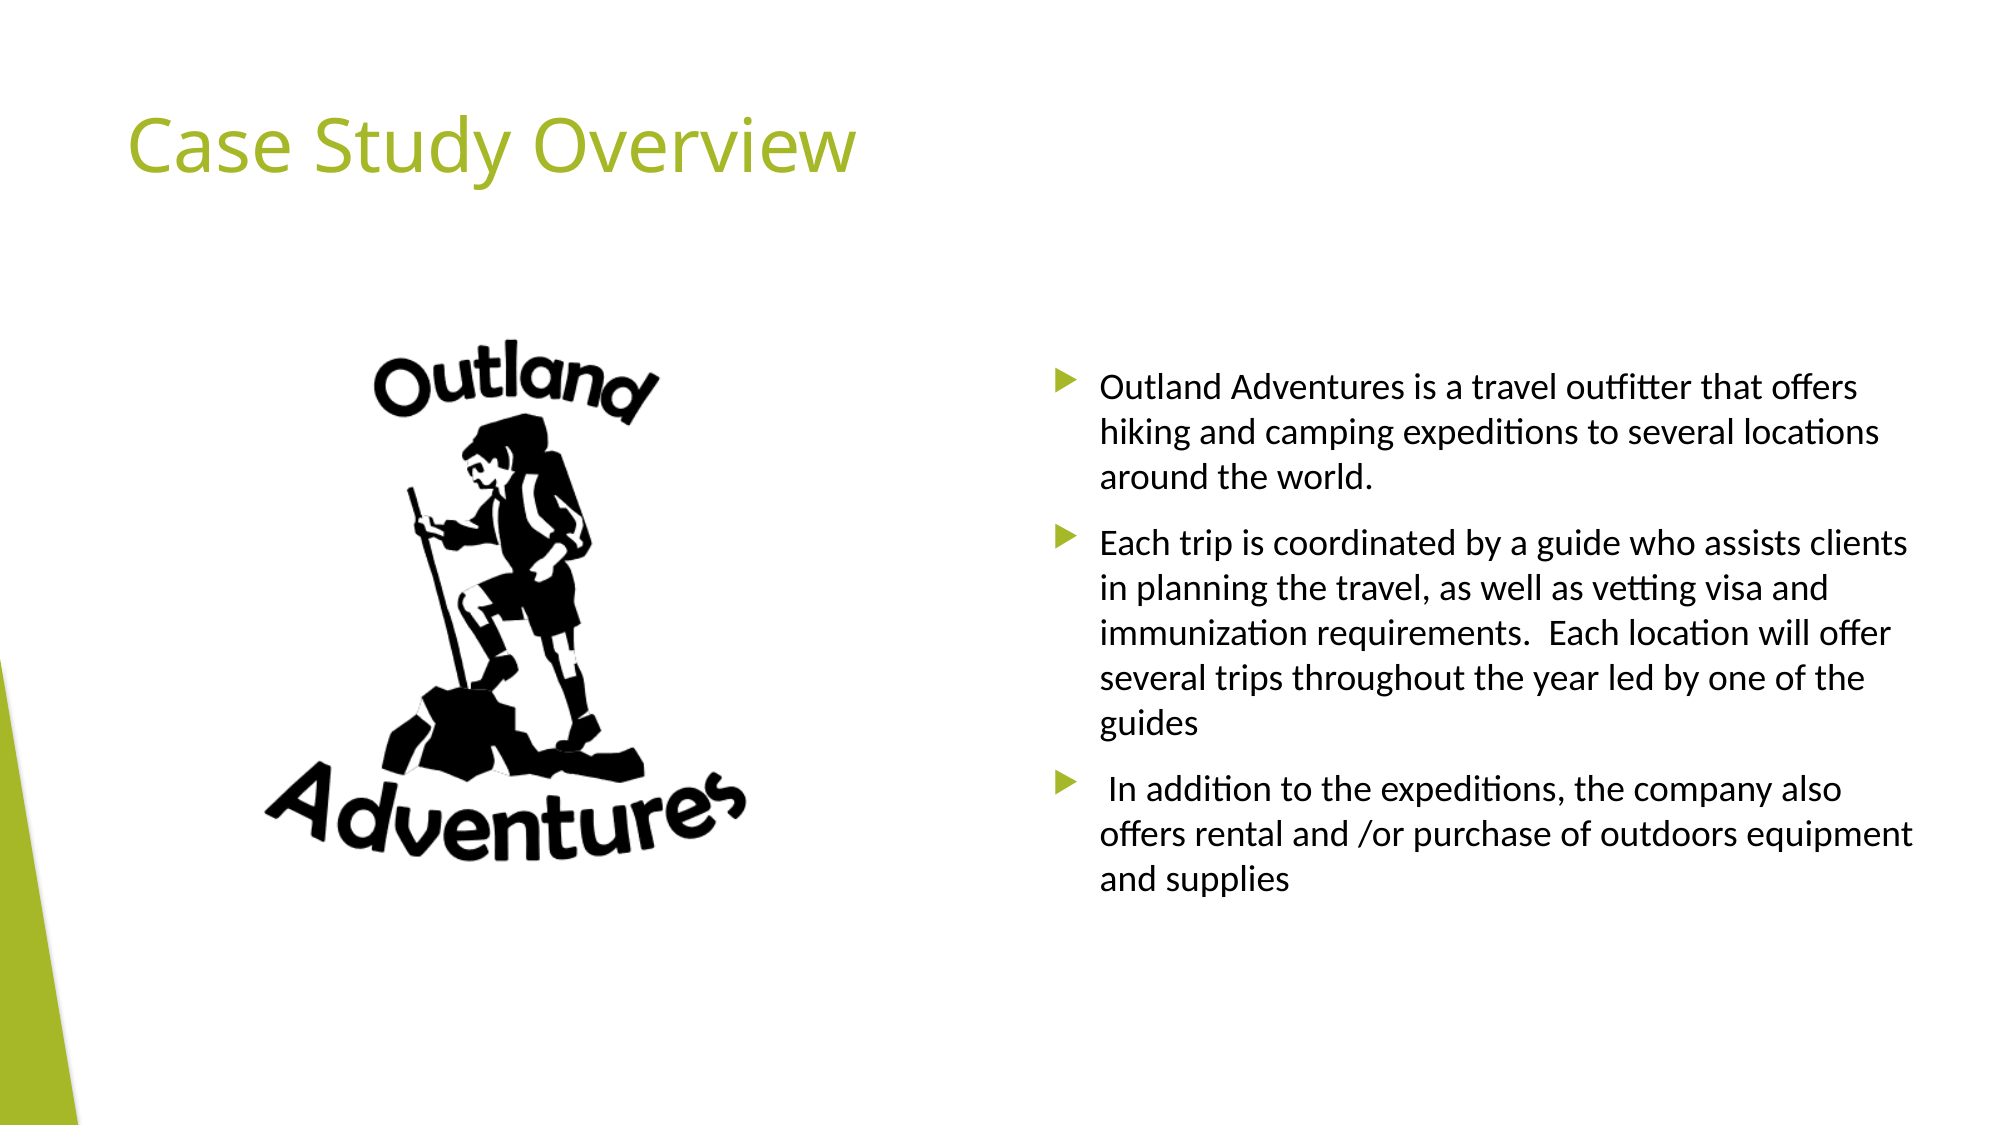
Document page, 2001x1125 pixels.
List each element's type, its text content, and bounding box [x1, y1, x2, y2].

picture [199, 309, 817, 913]
title Case Study Overview [111, 99, 1522, 317]
text_box Outland Adventures is a travel outfitter that offers hiking and camping expeditions to several locations around the world. Each trip is coordinated by a guide who assists clients in planning the travel, as well as vetting visa and immunization requirements. Each location will offer several trips throughout the year led by one of the guides In addition to the expeditions, the company also offers rental and /or purchase of outdoors equipment and supplies [1037, 354, 1938, 991]
text_box [0, 657, 79, 1125]
